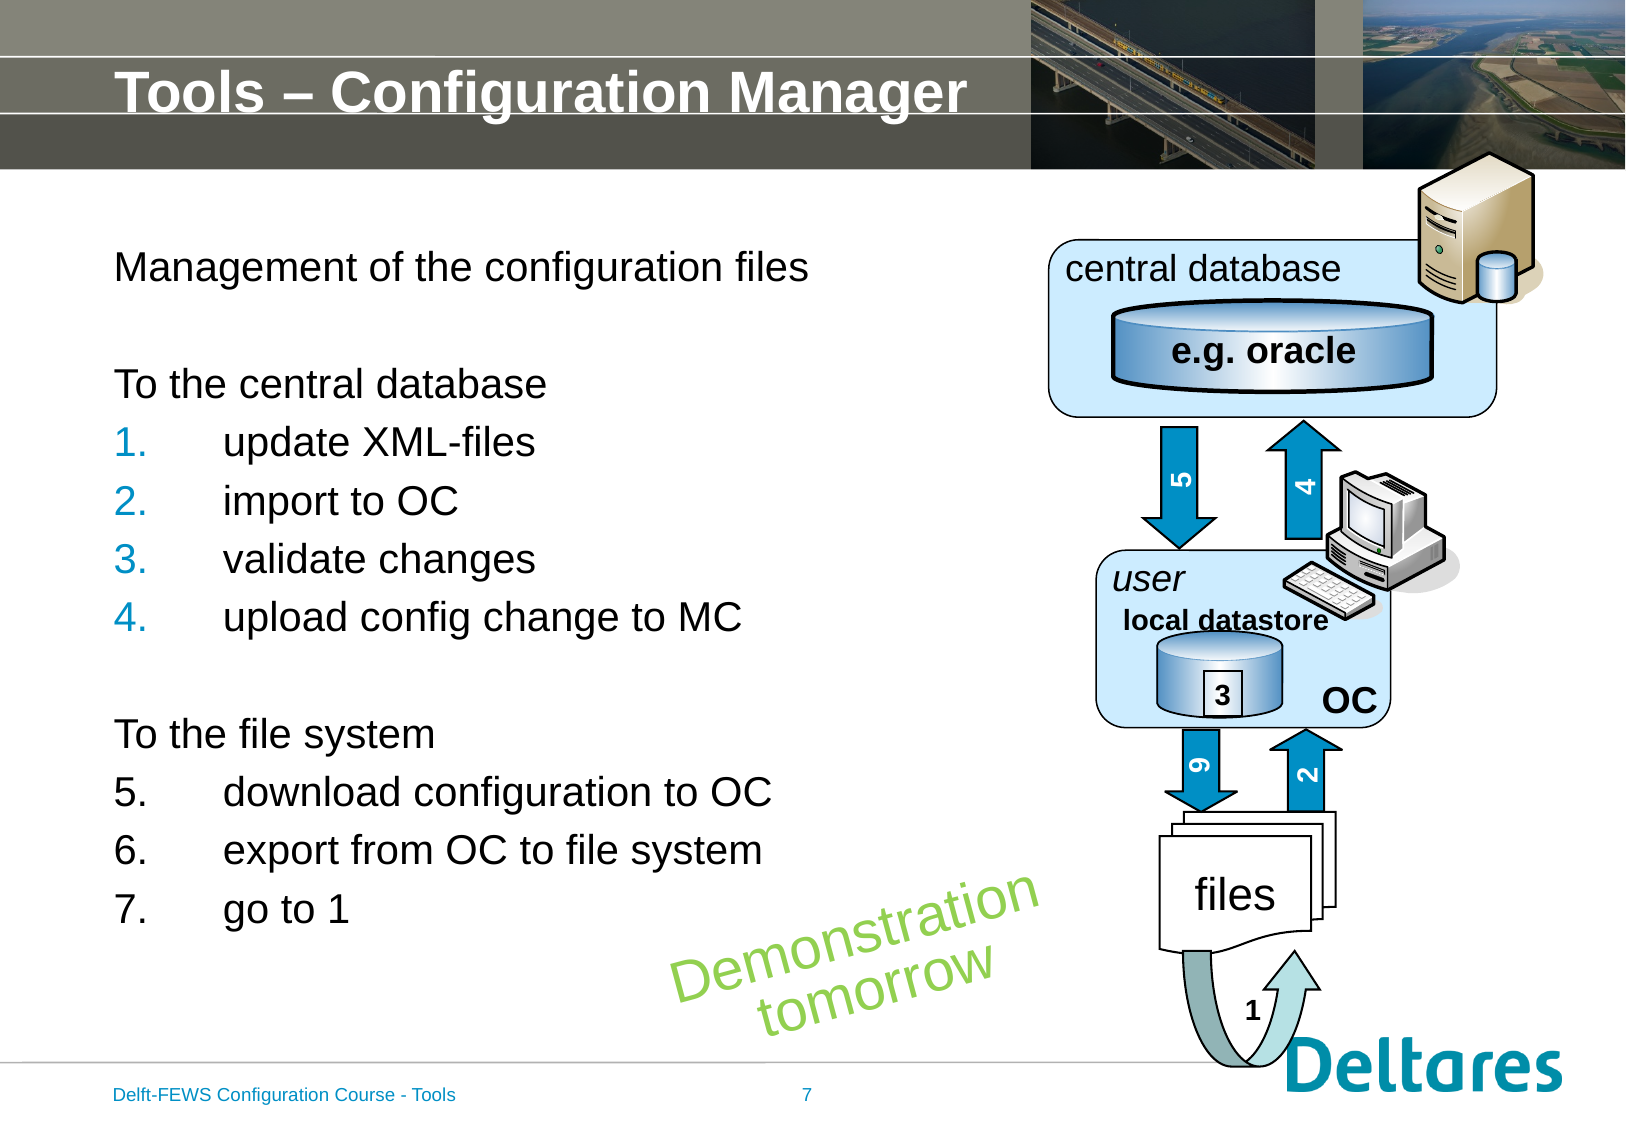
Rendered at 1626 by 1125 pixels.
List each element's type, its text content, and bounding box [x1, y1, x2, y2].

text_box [1048, 148, 1547, 418]
picture [1031, 0, 1315, 56]
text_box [1285, 632, 1391, 728]
text_box files [1159, 811, 1336, 954]
footer Delft-FEWS Configuration Course - Tools [112, 1085, 588, 1125]
text_box 5 [1143, 427, 1216, 545]
text_box 2 [1269, 736, 1343, 812]
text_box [1279, 467, 1463, 624]
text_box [1095, 546, 1274, 728]
list Management of the configuration files To the central database update XML-files import to OC validate changes upload config change to MC To the file system download configuration to OC export from OC to file system go to 1 [112, 239, 818, 1006]
title Tools – Configuration Manager [99, 60, 1475, 188]
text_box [1154, 629, 1286, 720]
text_box 4 [1267, 426, 1340, 466]
picture [1287, 1037, 1562, 1092]
text_box Demonstration tomorrow [648, 846, 1093, 1080]
slide_number 7 [735, 1085, 813, 1125]
text_box 1 [1182, 950, 1320, 1067]
picture [1363, 0, 1626, 171]
text_box 6 [1164, 736, 1238, 812]
